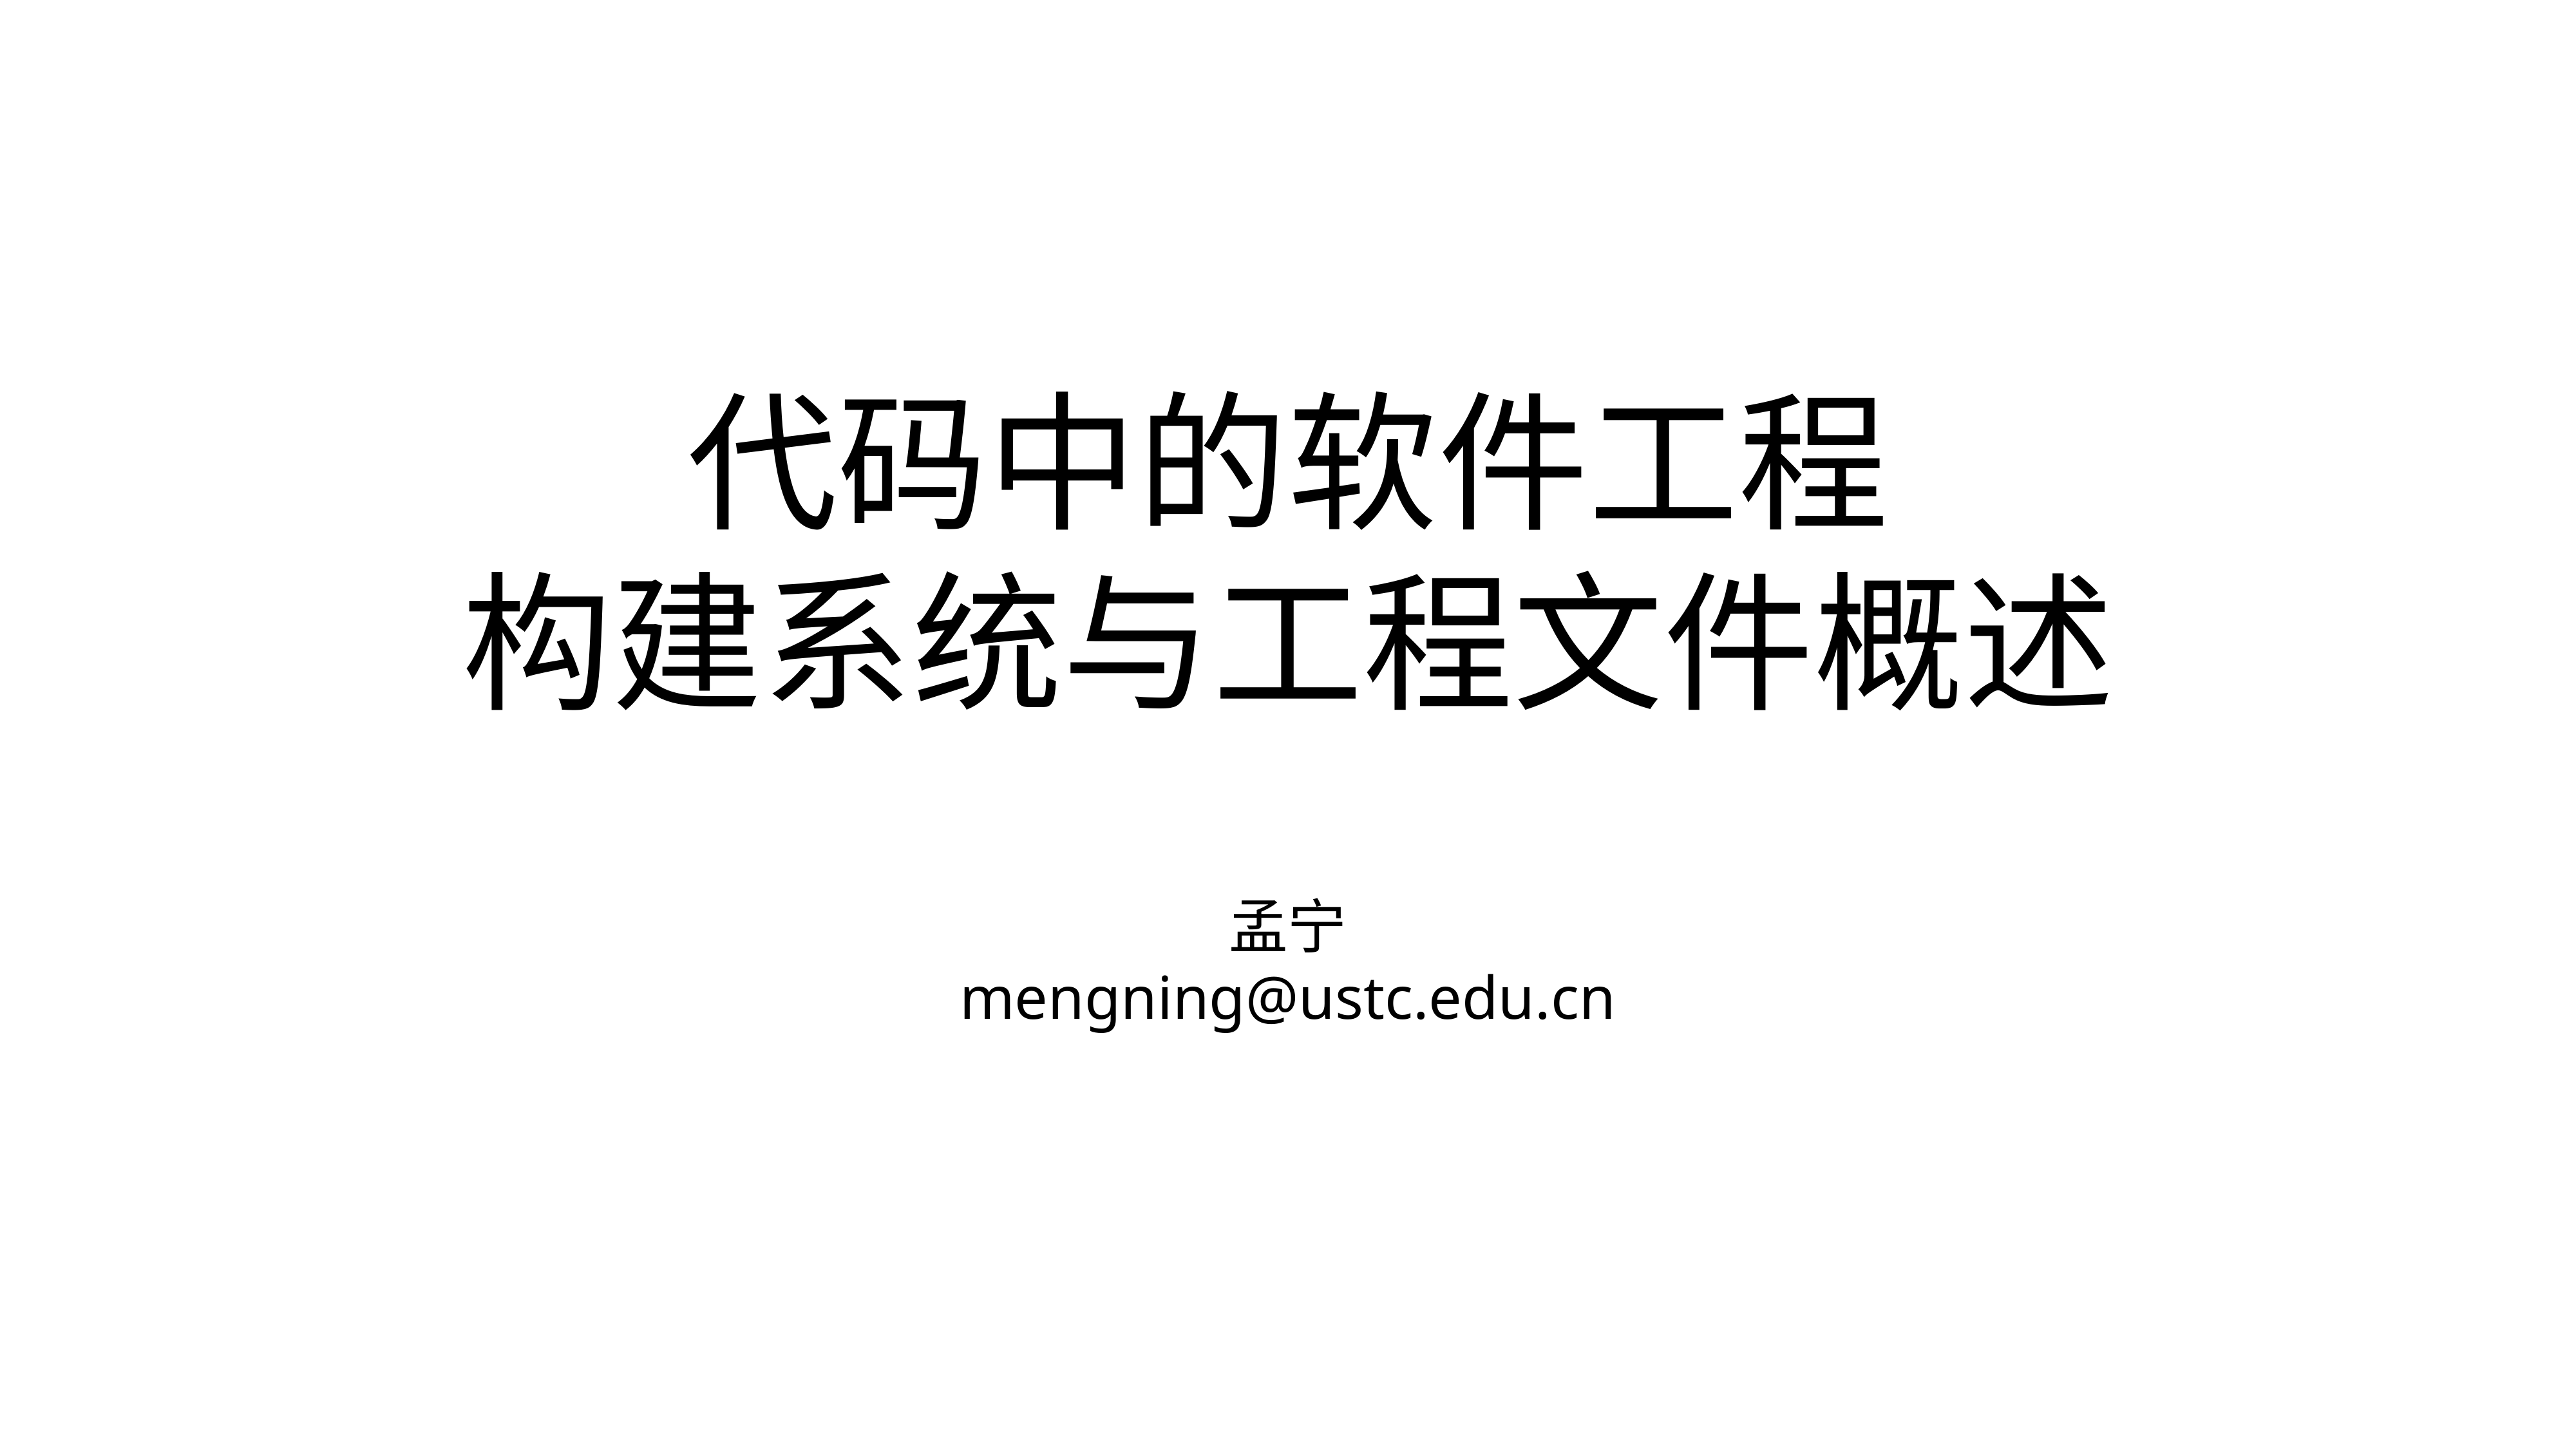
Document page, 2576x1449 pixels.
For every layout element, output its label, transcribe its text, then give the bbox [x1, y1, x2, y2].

subtitle 孟宁 mengning@ustc.edu.cn [187, 884, 2389, 1052]
title 代码中的软件工程 构建系统与工程文件概述 [187, 242, 2389, 735]
